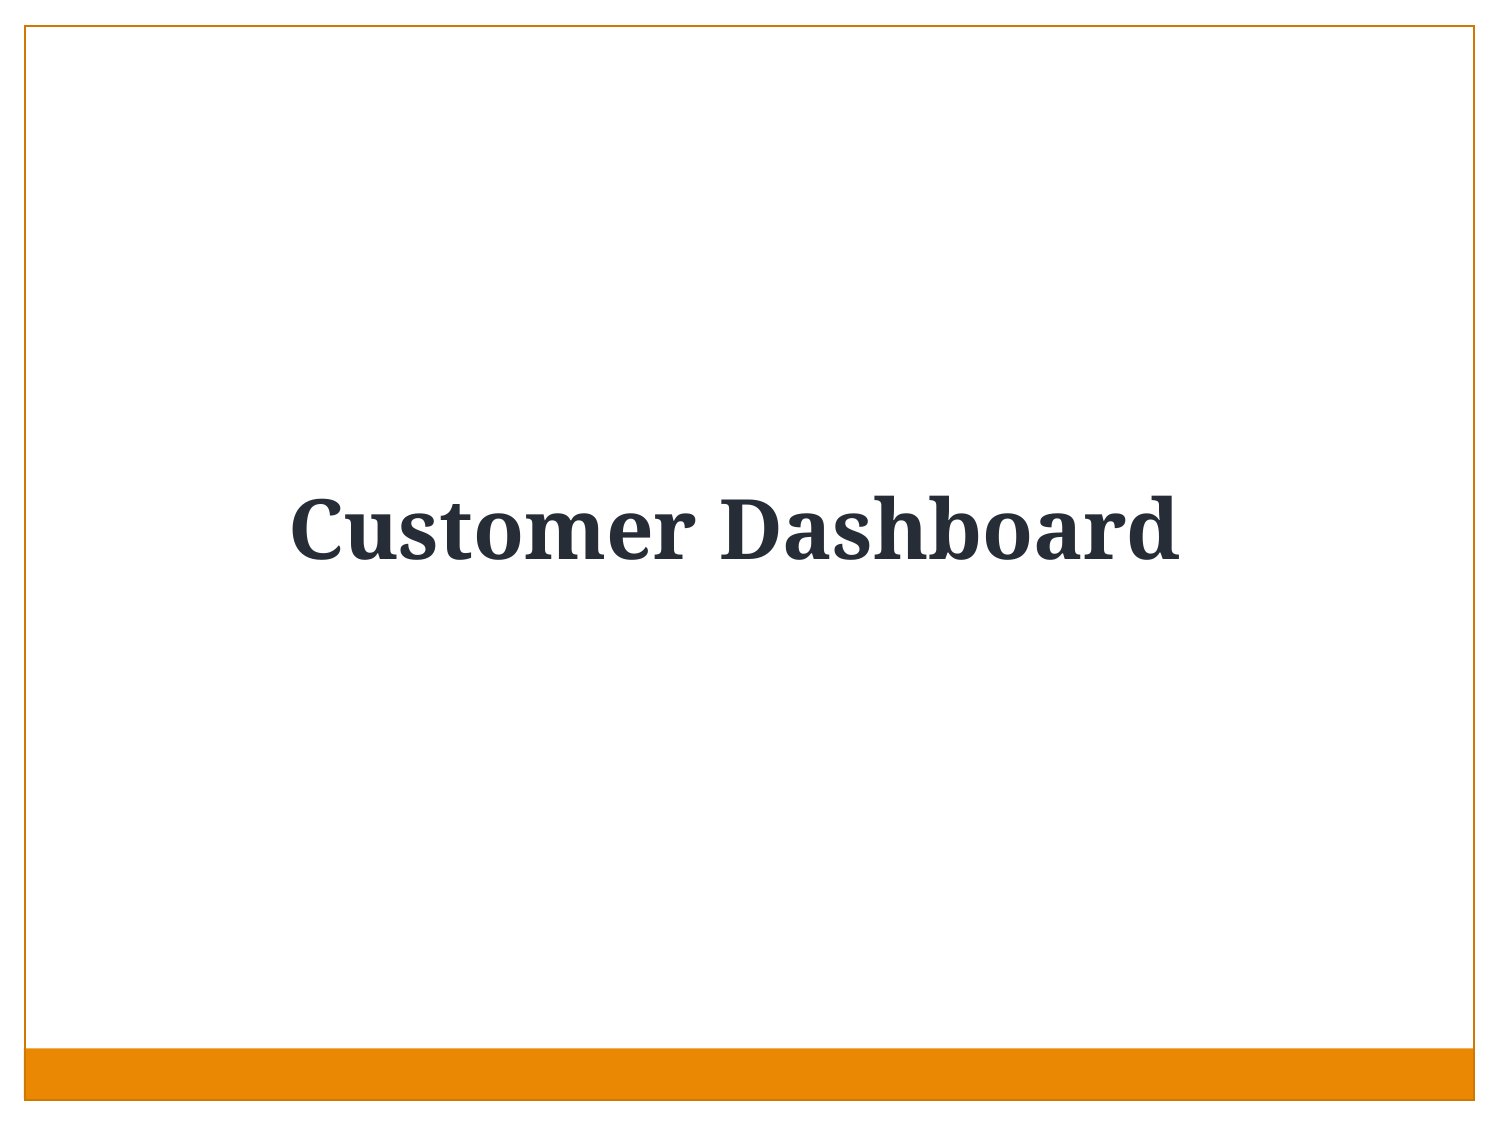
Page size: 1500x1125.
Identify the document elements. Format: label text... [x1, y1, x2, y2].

text_box Customer Dashboard [273, 468, 1197, 584]
